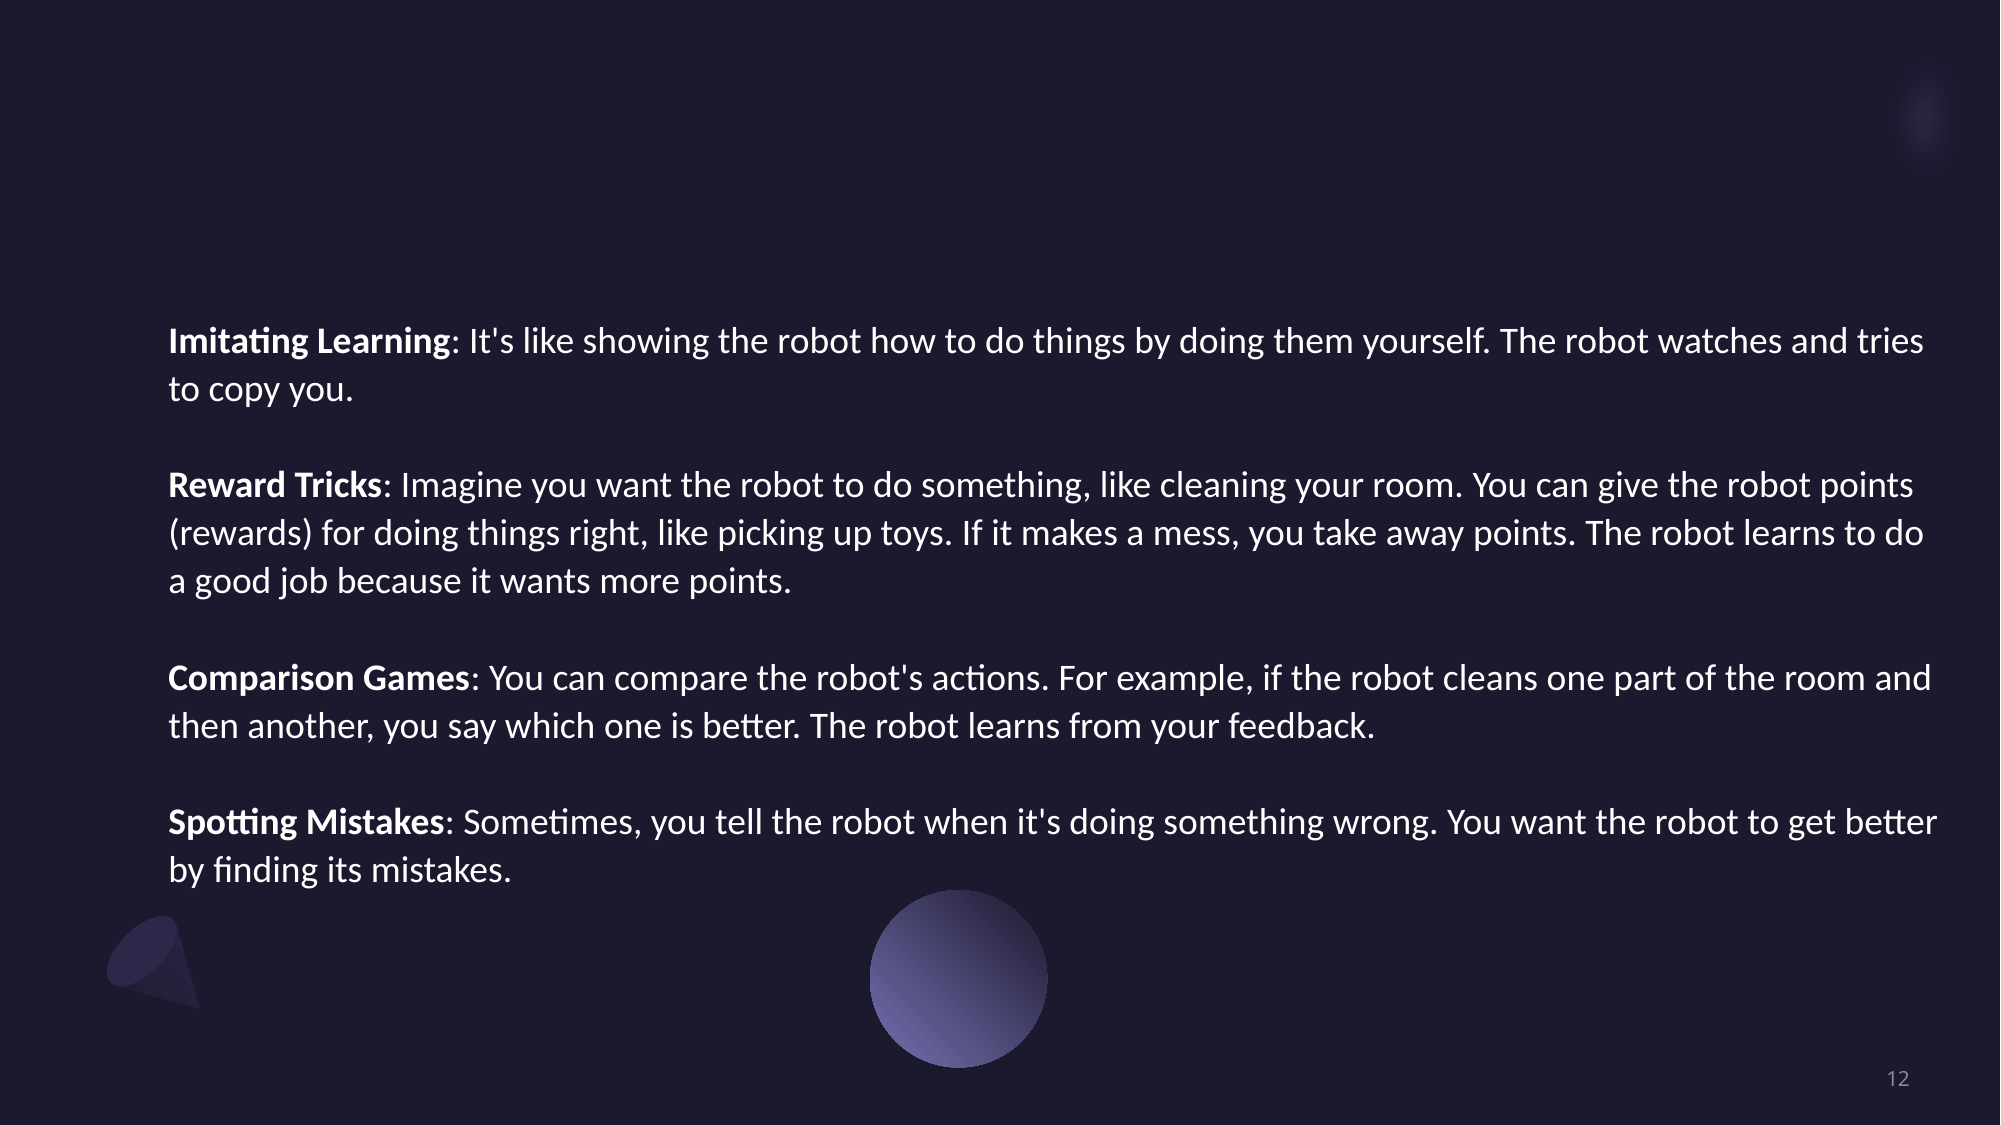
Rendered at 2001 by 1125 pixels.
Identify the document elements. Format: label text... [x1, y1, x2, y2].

slide_number 12 [1632, 1067, 1910, 1093]
title Imitating Learning: It's like showing the robot how to do things by doing them yourself. The robot watches and tries to copy you. Reward Tricks: Imagine you want the robot to do something, like cleaning your room. You can give the robot points (rewards) for doing things right, like picking up toys. If it makes a mess, you take away points. The robot learns to do a good job because it wants more points. Comparison Games: You can compare the robot's actions. For example, if the robot cleans one part of the room and then another, you say which one is better. The robot learns from your feedback. Spotting Mistakes: Sometimes, you tell the robot when it's doing something wrong. You want the robot to get better by finding its mistakes. [112, 201, 1950, 1032]
